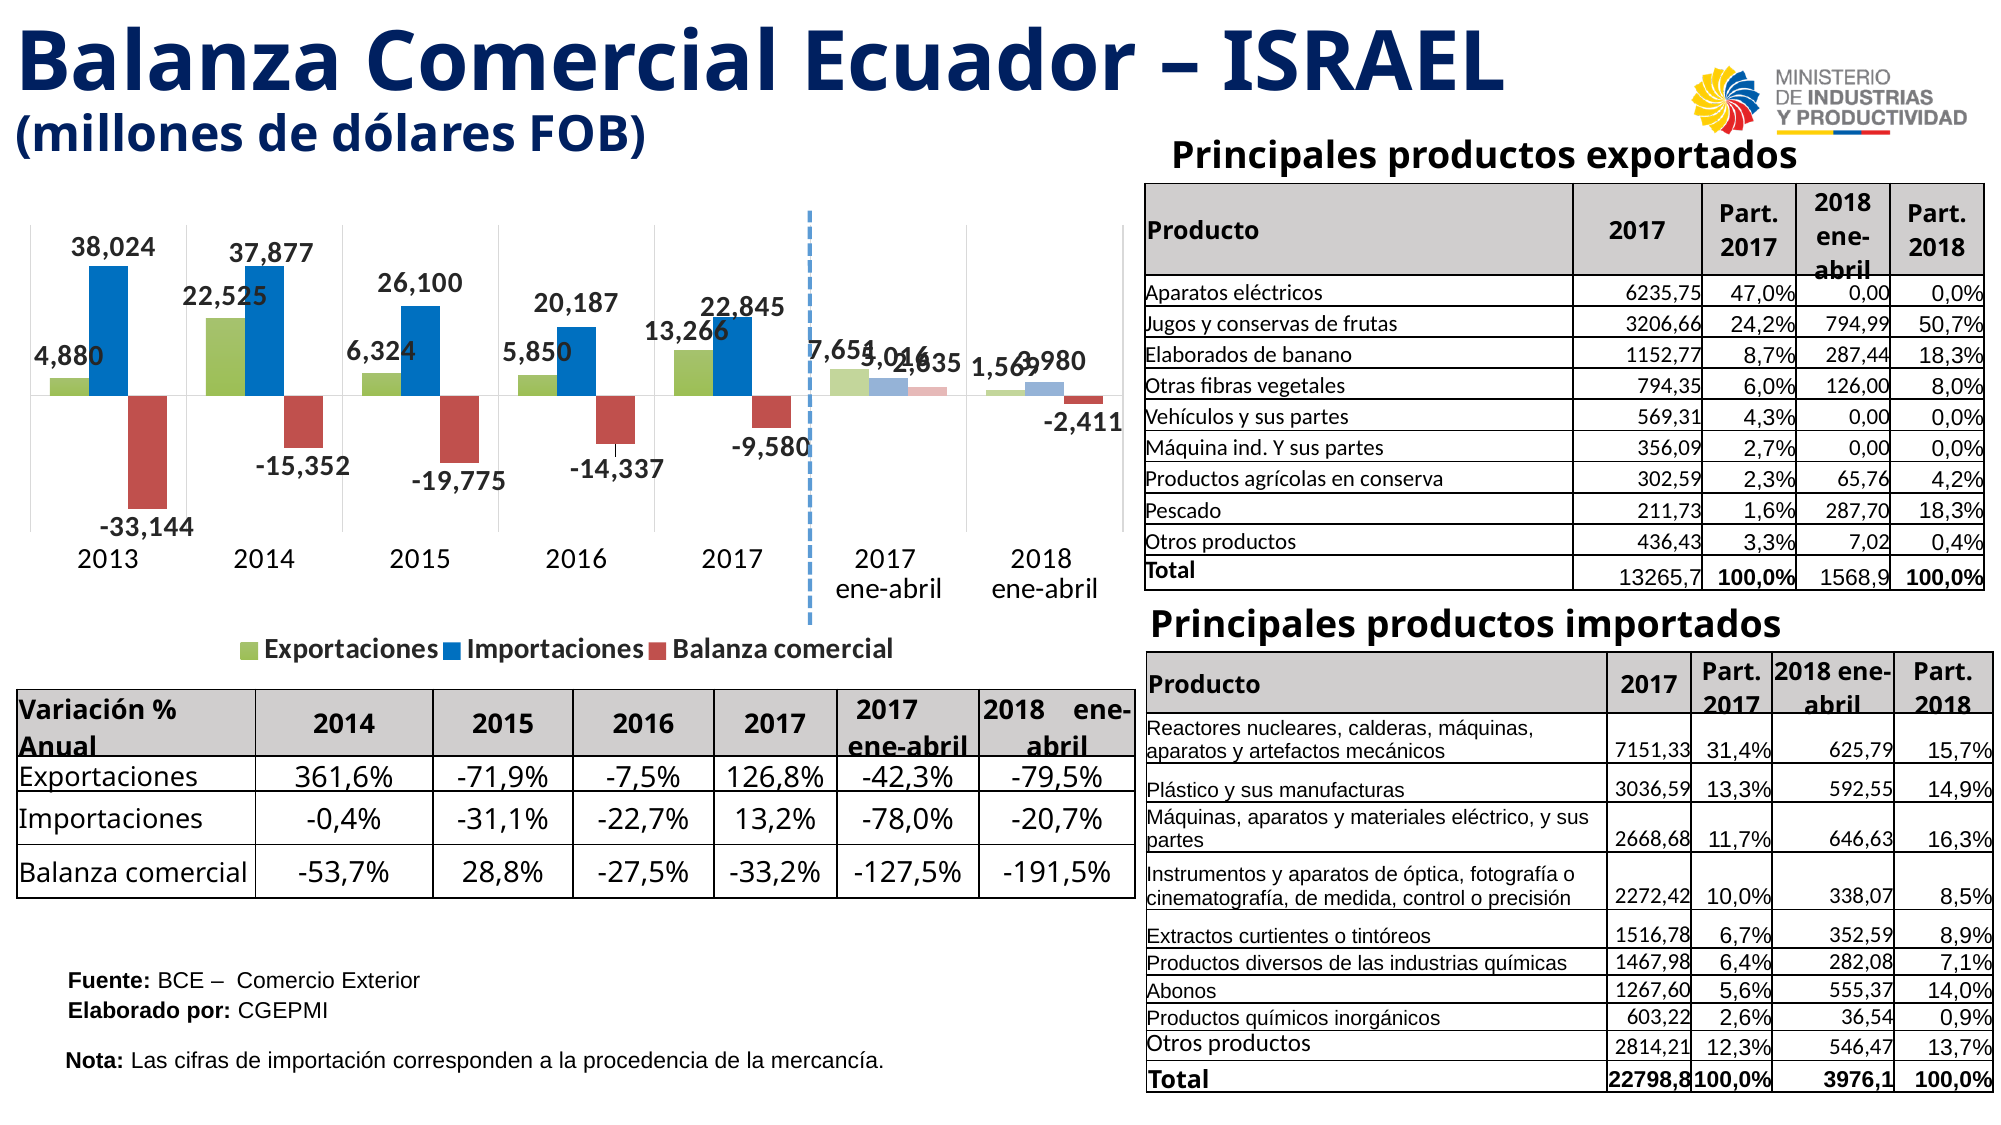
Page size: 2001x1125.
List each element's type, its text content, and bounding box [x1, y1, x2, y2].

table_cell Vehículos y sus partes [1146, 400, 1572, 430]
table_cell 1267,60 [1608, 976, 1690, 1002]
table_cell 282,08 [1773, 949, 1893, 974]
table_cell 28,8% [434, 845, 572, 897]
table_cell Reactores nucleares, calderas, máquinas, aparatos y artefactos mecánicos [1147, 714, 1606, 762]
table_cell 7,1% [1895, 949, 1992, 974]
table_cell 6235,75 [1574, 276, 1701, 305]
table_cell 18,3% [1891, 494, 1983, 523]
table_cell 14,9% [1895, 764, 1992, 801]
table_header 2018 ene-abril [1797, 184, 1889, 274]
table_cell Elaborados de banano [1146, 338, 1572, 367]
table_cell 625,79 [1773, 714, 1893, 762]
table_cell 12,3% [1692, 1031, 1771, 1060]
table_cell 6,4% [1692, 949, 1771, 974]
table_cell 15,7% [1895, 714, 1992, 762]
table_cell 11,7% [1692, 803, 1771, 851]
table_header Producto [1147, 653, 1606, 712]
table_cell 22798,8 [1608, 1061, 1690, 1091]
table_header 2017 [1574, 184, 1701, 274]
table_cell Jugos y conservas de frutas [1146, 307, 1572, 336]
table_cell 6,7% [1692, 910, 1771, 947]
table_cell 555,37 [1773, 976, 1893, 1002]
table_cell 211,73 [1574, 494, 1701, 523]
table_cell 100,0% [1703, 556, 1795, 589]
table_cell 2272,42 [1608, 853, 1690, 909]
table_cell 5,6% [1692, 976, 1771, 1002]
table_cell 47,0% [1703, 276, 1795, 305]
table_cell Productos químicos inorgánicos [1147, 1004, 1606, 1030]
table_cell Instrumentos y aparatos de óptica, fotografía o cinematografía, de medida, control o precisión [1147, 853, 1606, 909]
table_cell 7,02 [1797, 525, 1889, 554]
table_cell 100,0% [1891, 556, 1983, 589]
table_cell 1,6% [1703, 494, 1795, 523]
title Balanza Comercial Ecuador – ISRAEL (millones de dólares FOB) [0, 0, 1706, 199]
table_cell Otras fibras vegetales [1146, 369, 1572, 398]
table_header Part. 2018 [1891, 184, 1983, 274]
table_cell -79,5% [980, 757, 1134, 790]
table_cell 3,3% [1703, 525, 1795, 554]
table_header Variación % Anual [18, 690, 255, 755]
table_cell 6,0% [1703, 369, 1795, 398]
table_header 2018 ene-abril [980, 690, 1134, 755]
table_cell 1152,77 [1574, 338, 1701, 367]
table_cell 100,0% [1692, 1061, 1771, 1091]
table_cell 794,99 [1797, 307, 1889, 336]
table_cell 4,3% [1703, 400, 1795, 430]
table_header 2017 [715, 690, 836, 755]
table_cell 0,0% [1891, 400, 1983, 430]
table_cell Aparatos eléctricos [1146, 276, 1572, 305]
table_cell 2,7% [1703, 431, 1795, 461]
table_cell 0,0% [1891, 431, 1983, 461]
table_cell 0,4% [1891, 525, 1983, 554]
text_box Principales productos importados [1136, 592, 1807, 652]
table_cell Balanza comercial [18, 845, 255, 897]
table_cell 338,07 [1773, 853, 1893, 909]
table_cell 8,5% [1895, 853, 1992, 909]
table_cell -27,5% [574, 845, 713, 897]
table_cell -53,7% [256, 845, 432, 897]
table_cell 302,59 [1574, 462, 1701, 492]
table_cell Pescado [1146, 494, 1572, 523]
table_cell 2814,21 [1608, 1031, 1690, 1060]
table_cell 4,2% [1891, 462, 1983, 492]
table_cell Productos agrícolas en conserva [1146, 462, 1572, 492]
table_cell 794,35 [1574, 369, 1701, 398]
table_cell 3036,59 [1608, 764, 1690, 801]
table_cell 13,3% [1692, 764, 1771, 801]
table_cell 0,00 [1797, 400, 1889, 430]
table_cell 0,9% [1895, 1004, 1992, 1030]
table_cell -0,4% [256, 792, 432, 844]
chart [0, 198, 1136, 673]
table_cell 436,43 [1574, 525, 1701, 554]
table_cell 36,54 [1773, 1004, 1893, 1030]
table_header Part. 2018 [1895, 653, 1992, 712]
table_header 2016 [574, 690, 713, 755]
table_cell Extractos curtientes o tintóreos [1147, 910, 1606, 947]
table_cell -22,7% [574, 792, 713, 844]
table_cell -191,5% [980, 845, 1134, 897]
table_cell 603,22 [1608, 1004, 1690, 1030]
table_cell Importaciones [18, 792, 255, 844]
text_box Nota: Las cifras de importación corresponden a la procedencia de la mercancía. [50, 1035, 929, 1081]
table_cell 646,63 [1773, 803, 1893, 851]
table_cell 8,0% [1891, 369, 1983, 398]
table_cell 356,09 [1574, 431, 1701, 461]
table_cell 7151,33 [1608, 714, 1690, 762]
table_cell -20,7% [980, 792, 1134, 844]
table_cell -42,3% [838, 757, 978, 790]
table_cell 1568,9 [1797, 556, 1889, 589]
table_cell 1467,98 [1608, 949, 1690, 974]
table_cell Exportaciones [18, 757, 255, 790]
table_cell -127,5% [838, 845, 978, 897]
table_cell 2,6% [1692, 1004, 1771, 1030]
table_cell 352,59 [1773, 910, 1893, 947]
table_cell 126,8% [715, 757, 836, 790]
table_cell 592,55 [1773, 764, 1893, 801]
table_cell 65,76 [1797, 462, 1889, 492]
table_cell 8,7% [1703, 338, 1795, 367]
table_cell 3976,1 [1773, 1061, 1893, 1091]
table_cell Plástico y sus manufacturas [1147, 764, 1606, 801]
table_cell 18,3% [1891, 338, 1983, 367]
table_cell Productos diversos de las industrias químicas [1147, 949, 1606, 974]
text_box Fuente: BCE – Comercio Exterior Elaborado por: CGEPMI [53, 958, 892, 1031]
table_cell -71,9% [434, 757, 572, 790]
table_cell -33,2% [715, 845, 836, 897]
table_cell 8,9% [1895, 910, 1992, 947]
table_cell 287,70 [1797, 494, 1889, 523]
table_cell 287,44 [1797, 338, 1889, 367]
table_cell 2,3% [1703, 462, 1795, 492]
table_header 2018 ene-abril [1773, 653, 1893, 712]
table_header Part. 2017 [1692, 653, 1771, 712]
table_cell 361,6% [256, 757, 432, 790]
table_cell 546,47 [1773, 1031, 1893, 1060]
table_cell 0,00 [1797, 431, 1889, 461]
table_cell 16,3% [1895, 803, 1992, 851]
table_cell 569,31 [1574, 400, 1701, 430]
table_cell 2668,68 [1608, 803, 1690, 851]
table_cell 50,7% [1891, 307, 1983, 336]
table_cell 14,0% [1895, 976, 1992, 1002]
table_cell Máquina ind. Y sus partes [1146, 431, 1572, 461]
table_header Producto [1146, 184, 1572, 274]
table_cell Total [1146, 556, 1572, 589]
table_cell Otros productos [1147, 1031, 1606, 1060]
table_cell 0,00 [1797, 276, 1889, 305]
table_header 2015 [434, 690, 572, 755]
table_cell 1516,78 [1608, 910, 1690, 947]
table_header 2014 [256, 690, 432, 755]
table_cell 126,00 [1797, 369, 1889, 398]
picture [1657, 32, 2000, 168]
table_cell -31,1% [434, 792, 572, 844]
table_cell 3206,66 [1574, 307, 1701, 336]
table_cell -78,0% [838, 792, 978, 844]
table_cell 100,0% [1895, 1061, 1992, 1091]
table_cell 13,2% [715, 792, 836, 844]
table_cell Otros productos [1146, 525, 1572, 554]
table_header 2017 [1608, 653, 1690, 712]
table_cell 31,4% [1692, 714, 1771, 762]
table_cell Abonos [1147, 976, 1606, 1002]
table_cell -7,5% [574, 757, 713, 790]
table_header Part. 2017 [1703, 184, 1795, 274]
table_cell 13,7% [1895, 1031, 1992, 1060]
table_header 2017 ene-abril [838, 690, 978, 755]
table_cell Máquinas, aparatos y materiales eléctrico, y sus partes [1147, 803, 1606, 851]
table_cell 13265,7 [1574, 556, 1701, 589]
text_box Principales productos exportados [1156, 123, 1823, 183]
table_cell 0,0% [1891, 276, 1983, 305]
table_cell Total [1147, 1061, 1606, 1091]
table_cell 24,2% [1703, 307, 1795, 336]
table_cell 10,0% [1692, 853, 1771, 909]
